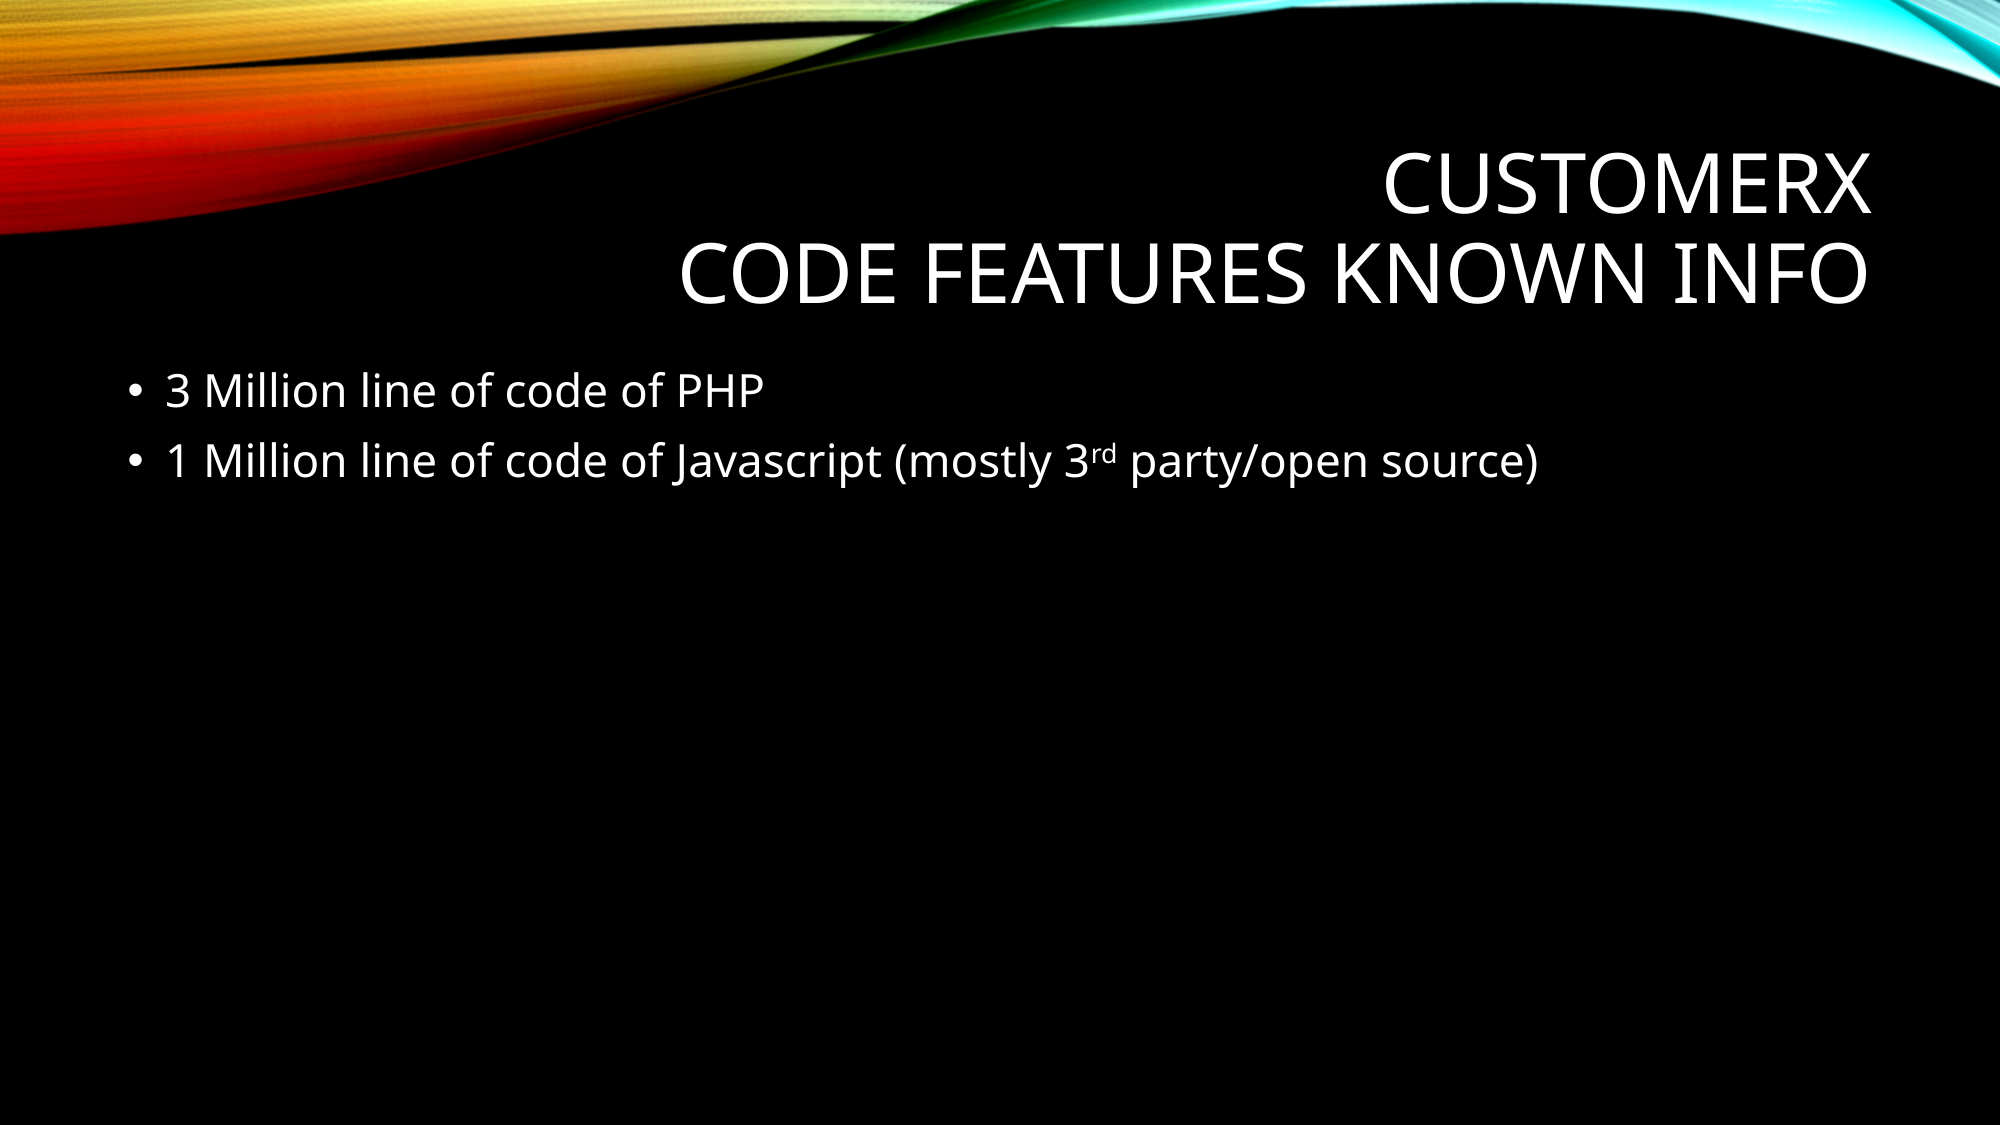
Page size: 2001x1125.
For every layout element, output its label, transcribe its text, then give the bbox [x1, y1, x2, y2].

picture [0, 0, 2000, 237]
title CustomerX Code features known info [474, 125, 1888, 338]
list 3 Million line of code of PHP 1 Million line of code of Javascript (mostly 3rd party/open source) [112, 360, 1888, 1021]
